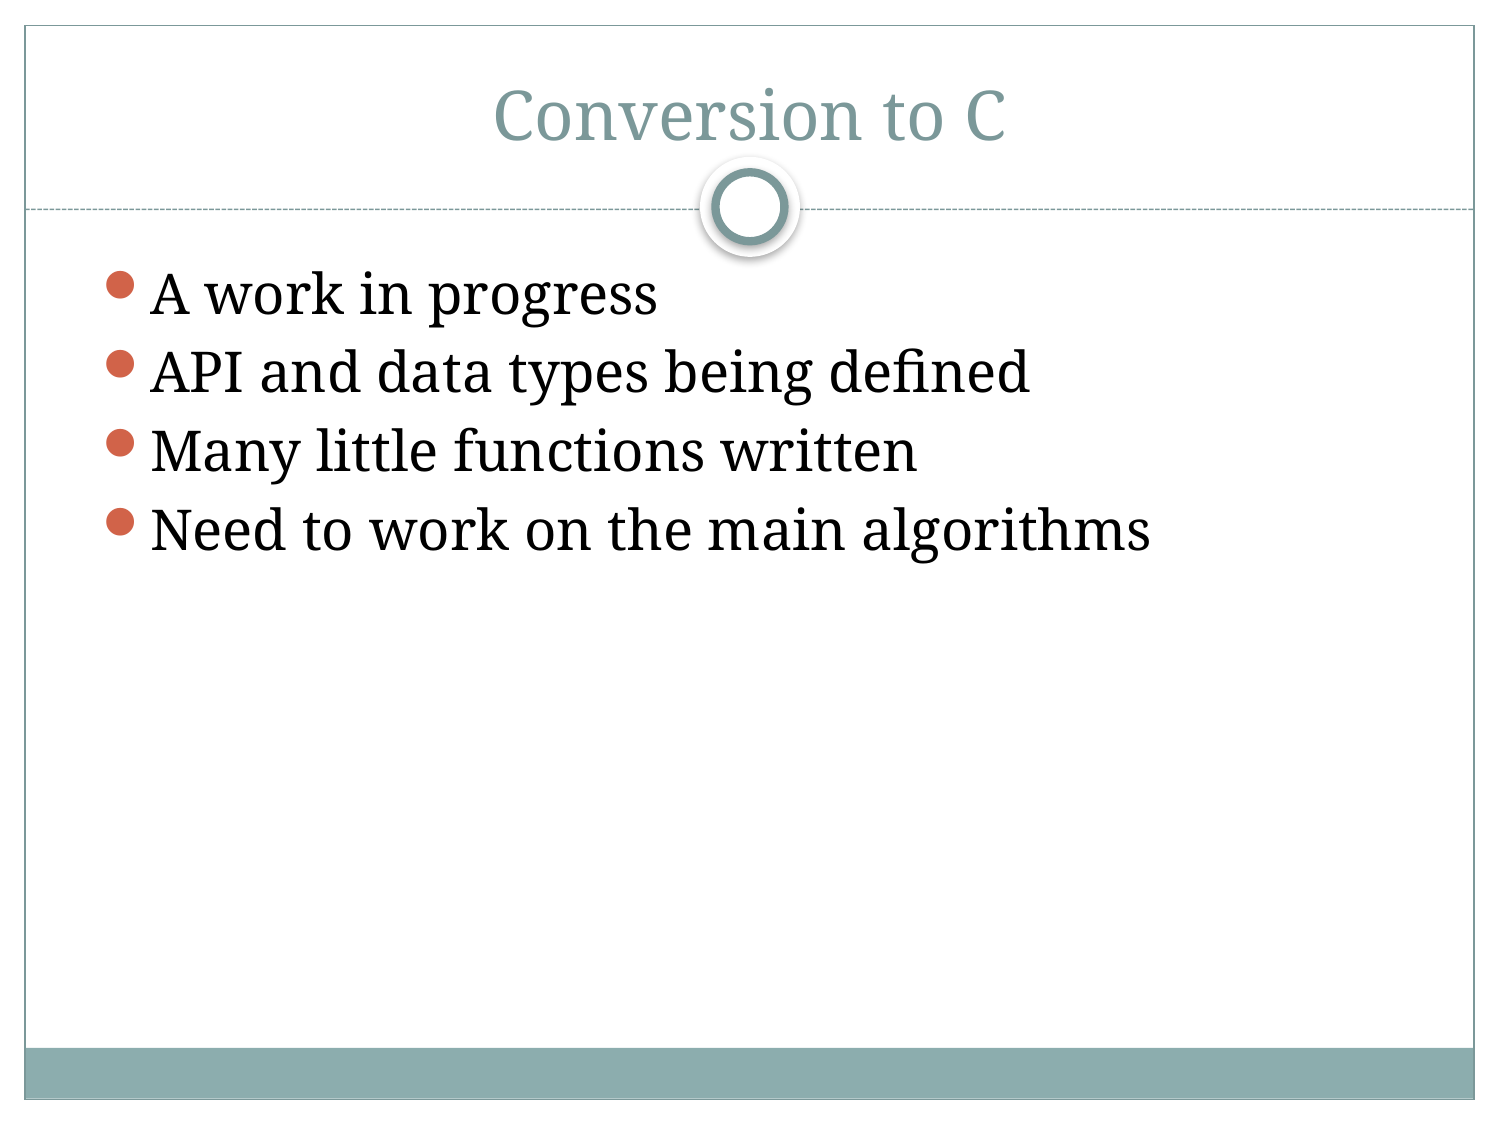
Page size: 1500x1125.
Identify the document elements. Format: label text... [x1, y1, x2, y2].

title Conversion to C [49, 37, 1450, 162]
list A work in progress API and data types being defined Many little functions written Need to work on the main algorithms [87, 250, 1396, 1001]
